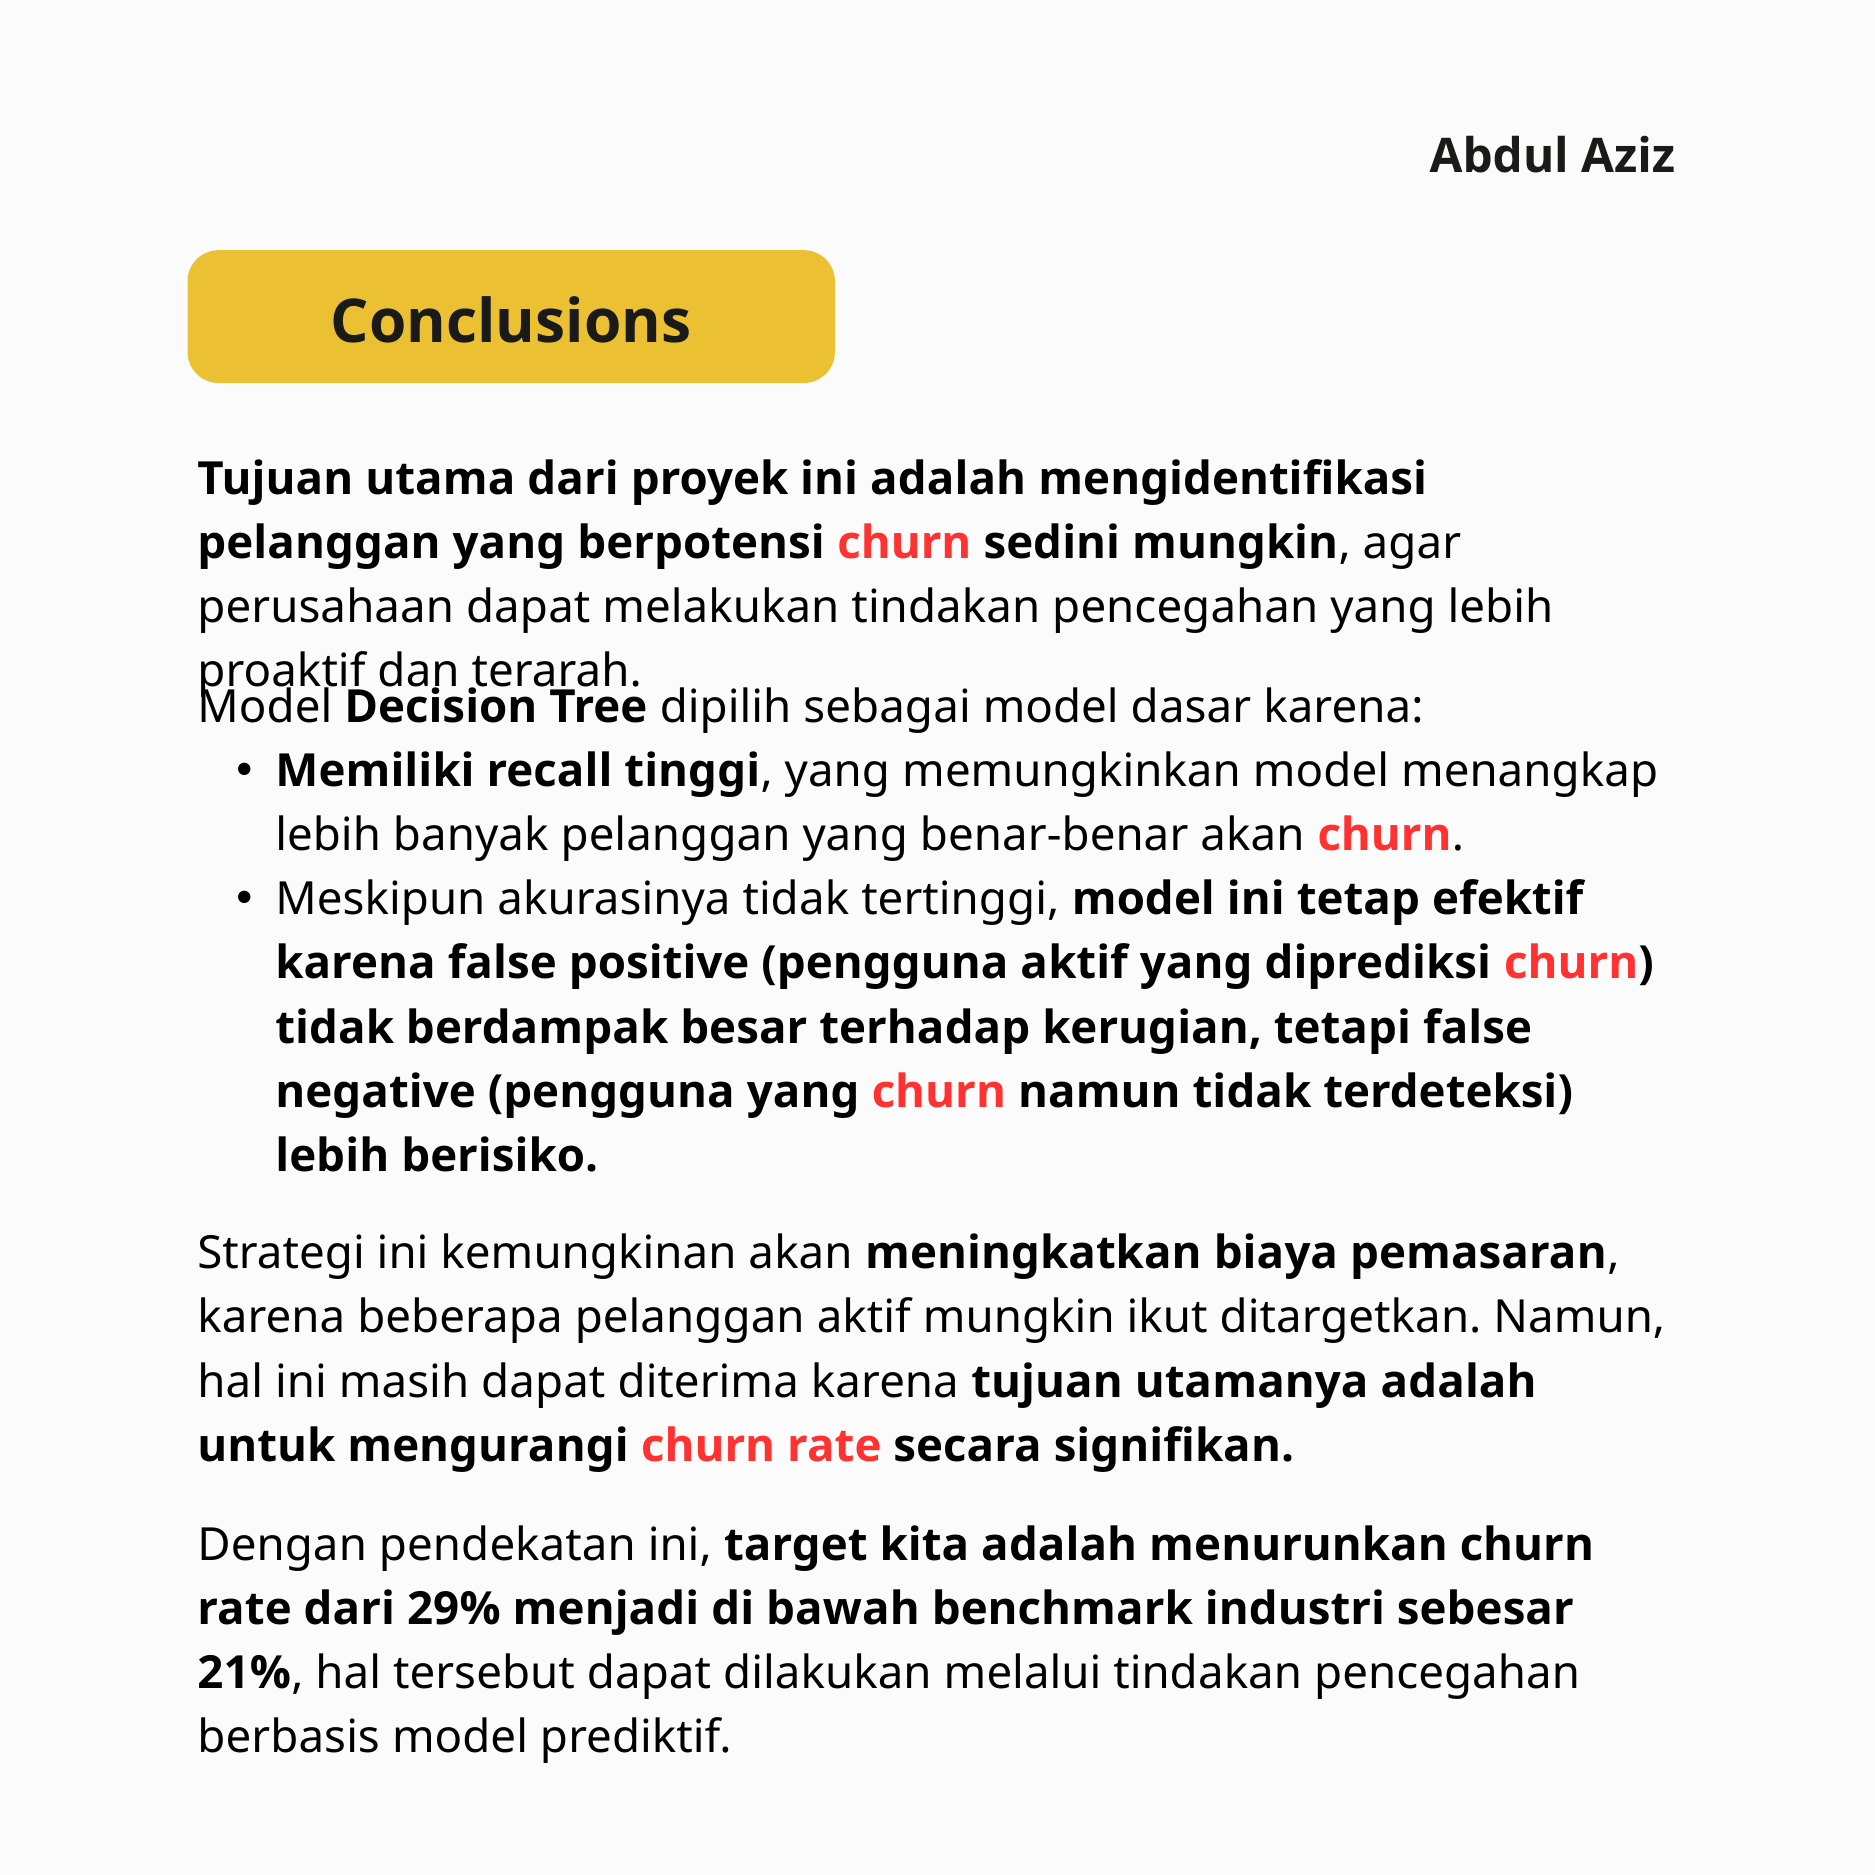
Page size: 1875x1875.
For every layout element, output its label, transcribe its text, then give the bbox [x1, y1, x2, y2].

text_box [187, 249, 836, 384]
text_box Abdul Aziz [1429, 115, 1688, 183]
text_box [197, 445, 1678, 1757]
